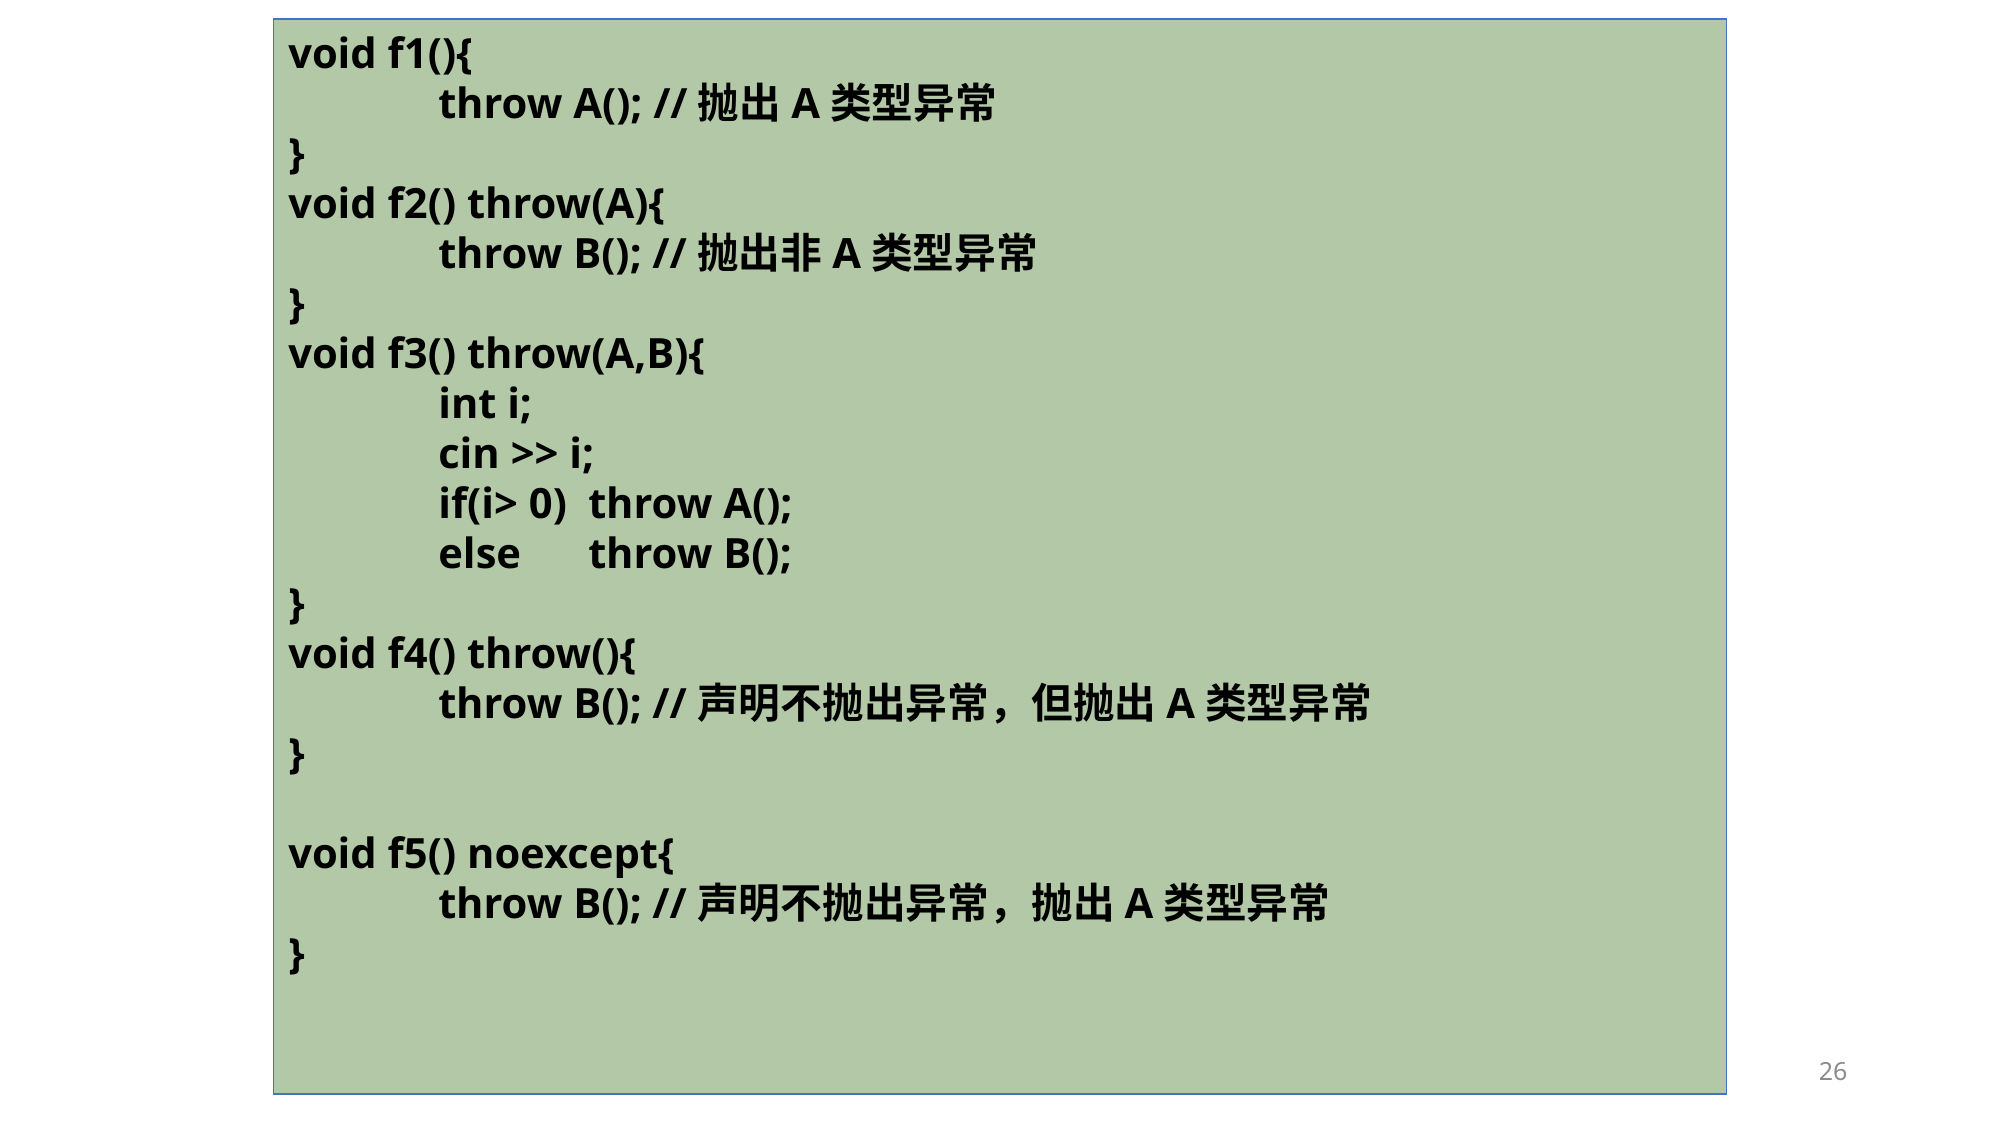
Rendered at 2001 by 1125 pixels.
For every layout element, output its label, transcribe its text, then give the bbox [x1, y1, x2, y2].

text_box void f1(){ throw A(); //抛出A类型异常 } void f2() throw(A){ throw B(); //抛出非A类型异常 } void f3() throw(A,B){ int i; cin >> i; if(i> 0) throw A(); else throw B(); } void f4() throw(){ throw B(); //声明不抛出异常，但抛出A类型异常 } void f5() noexcept{ throw B(); //声明不抛出异常，抛出A类型异常 } [273, 19, 1727, 1094]
slide_number 26 [1412, 1042, 1863, 1103]
